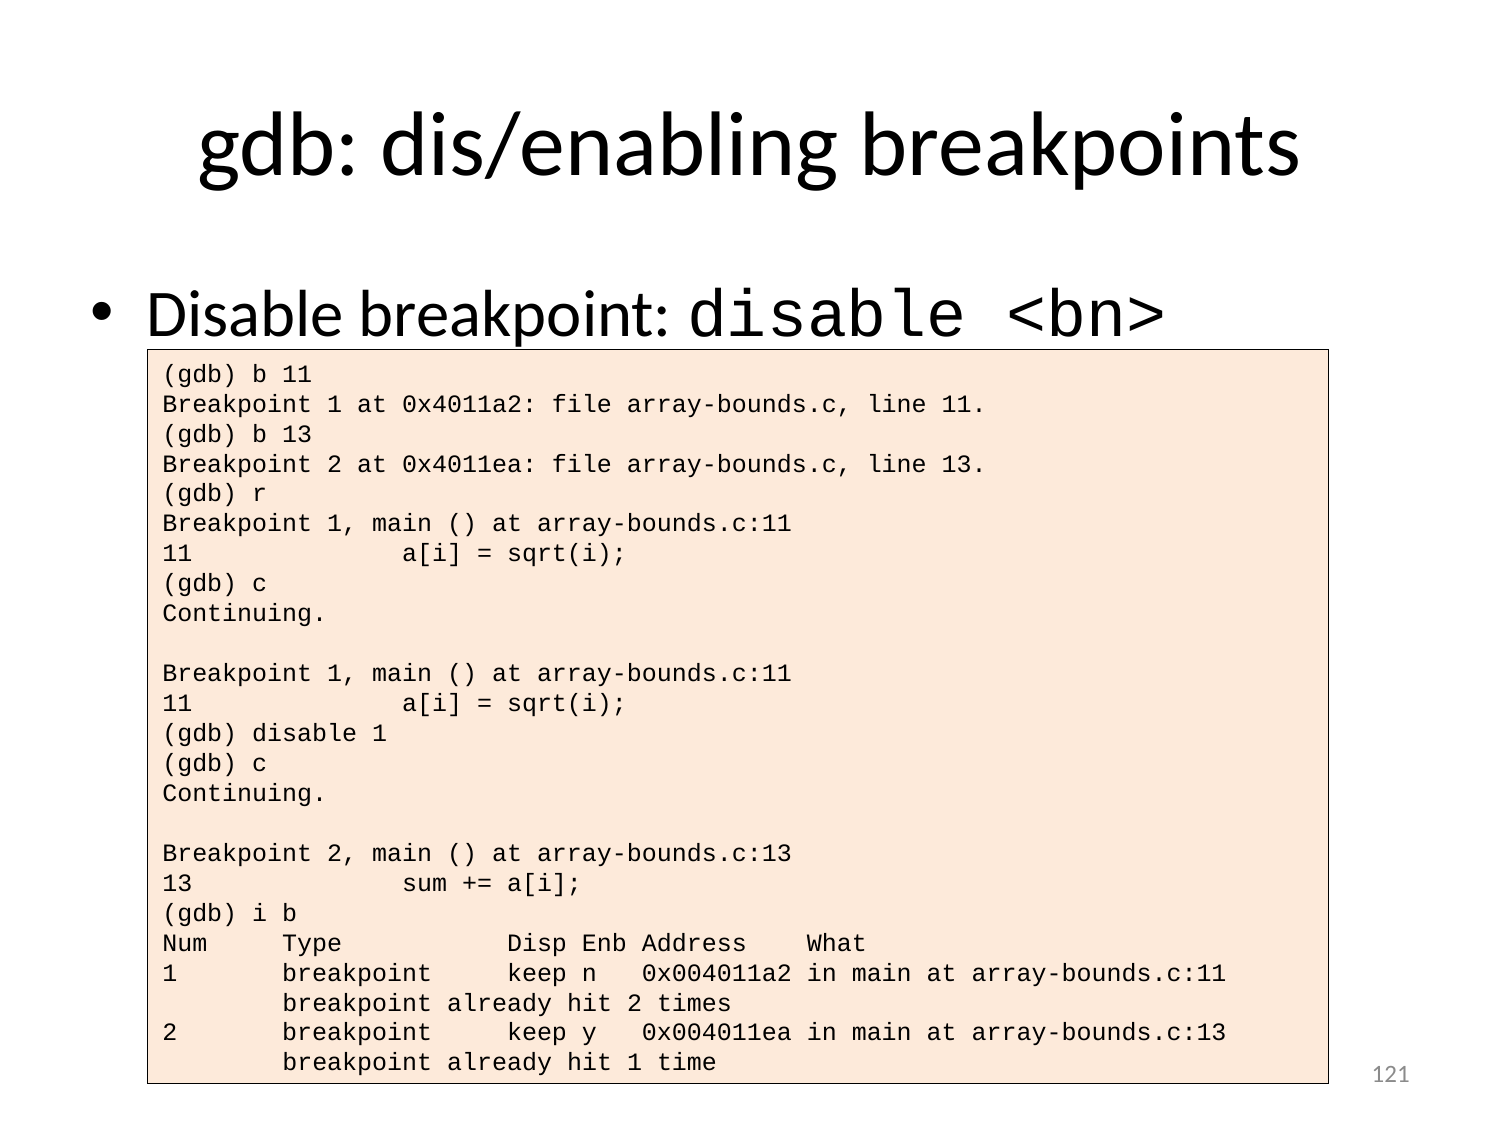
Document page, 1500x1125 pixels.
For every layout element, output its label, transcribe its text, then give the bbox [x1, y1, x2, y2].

slide_number 121 [1074, 1042, 1425, 1103]
text_box (gdb) b 11 Breakpoint 1 at 0x4011a2: file array-bounds.c, line 11. (gdb) b 13 Breakpoint 2 at 0x4011ea: file array-bounds.c, line 13. (gdb) r Breakpoint 1, main () at array-bounds.c:11 11 a[i] = sqrt(i); (gdb) c Continuing. Breakpoint 1, main () at array-bounds.c:11 11 a[i] = sqrt(i); (gdb) disable 1 (gdb) c Continuing. Breakpoint 2, main () at array-bounds.c:13 13 sum += a[i]; (gdb) i b Num Type Disp Enb Address What 1 breakpoint keep n 0x004011a2 in main at array-bounds.c:11 breakpoint already hit 2 times 2 breakpoint keep y 0x004011ea in main at array-bounds.c:13 breakpoint already hit 1 time [147, 349, 1329, 1084]
list Disable breakpoint: disable <bn> [75, 262, 1425, 1005]
title gdb: dis/enabling breakpoints [75, 45, 1425, 233]
